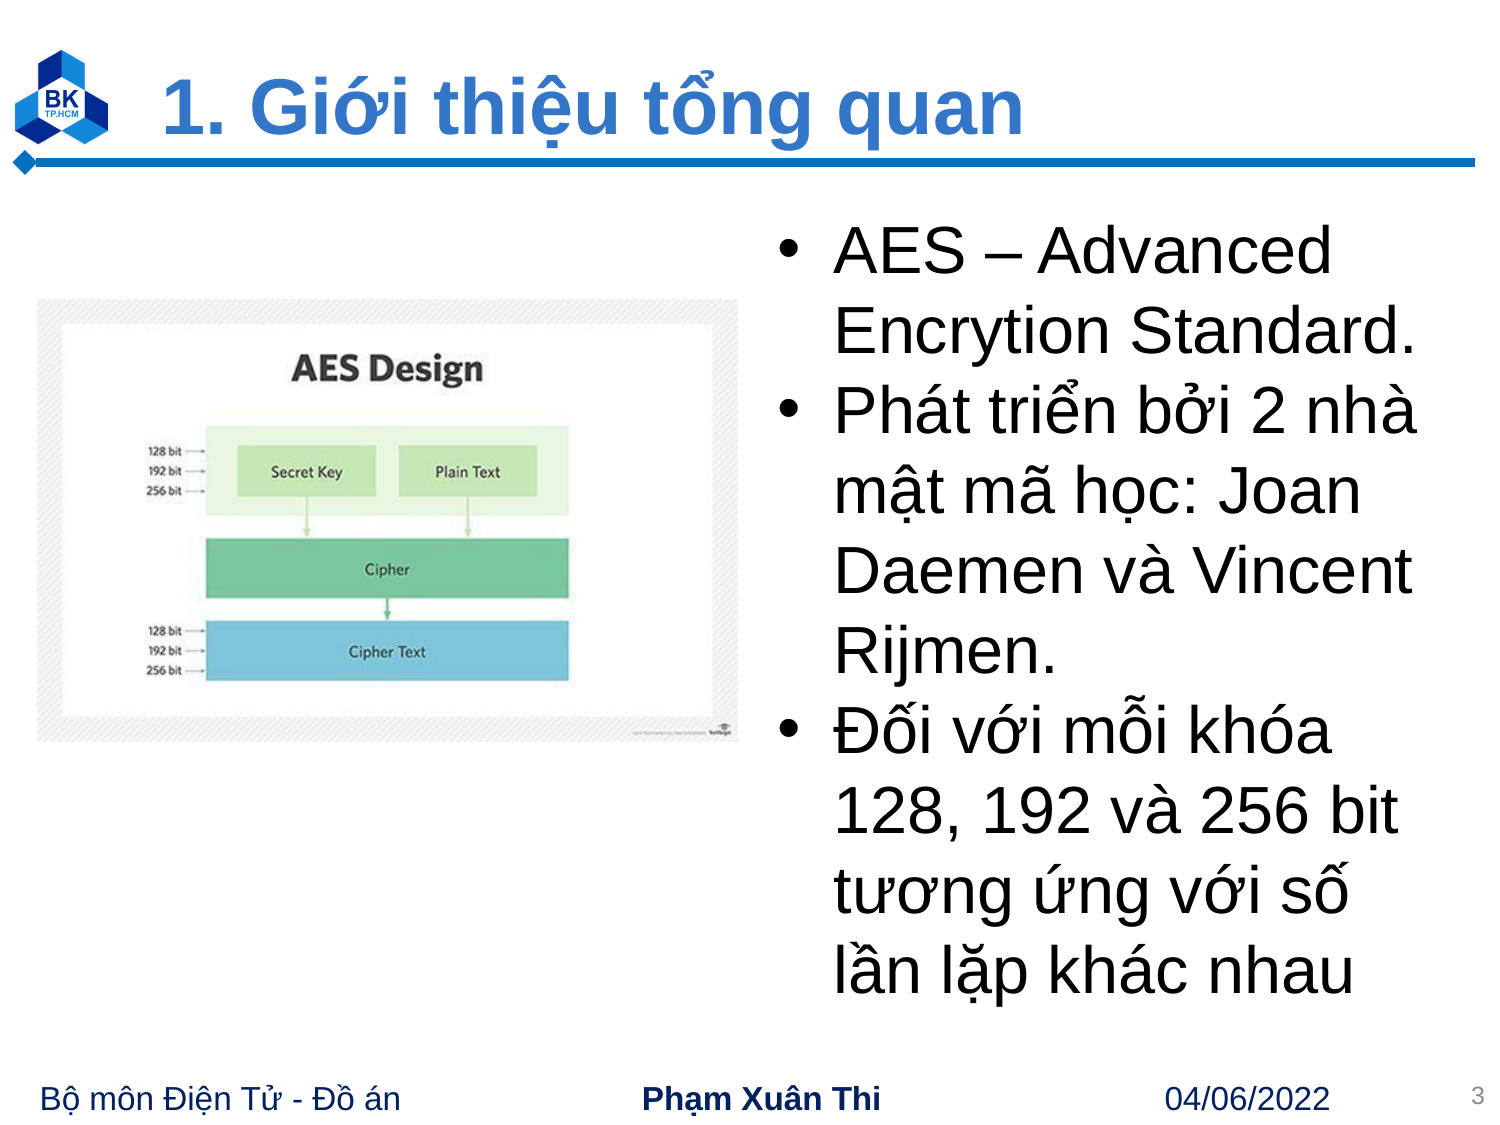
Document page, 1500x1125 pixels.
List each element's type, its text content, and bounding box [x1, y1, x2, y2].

picture [37, 299, 738, 742]
title 1. Giới thiệu tổng quan [146, 47, 1225, 159]
picture [0, 35, 125, 155]
slide_number 3 [1149, 1065, 1500, 1125]
text_box AES – Advanced Encrytion Standard. Phát triển bởi 2 nhà mật mã học: Joan Daemen và Vincent Rijmen. Đối với mỗi khóa 128, 192 và 256 bit tương ứng với số lần lặp khác nhau [762, 199, 1463, 1015]
